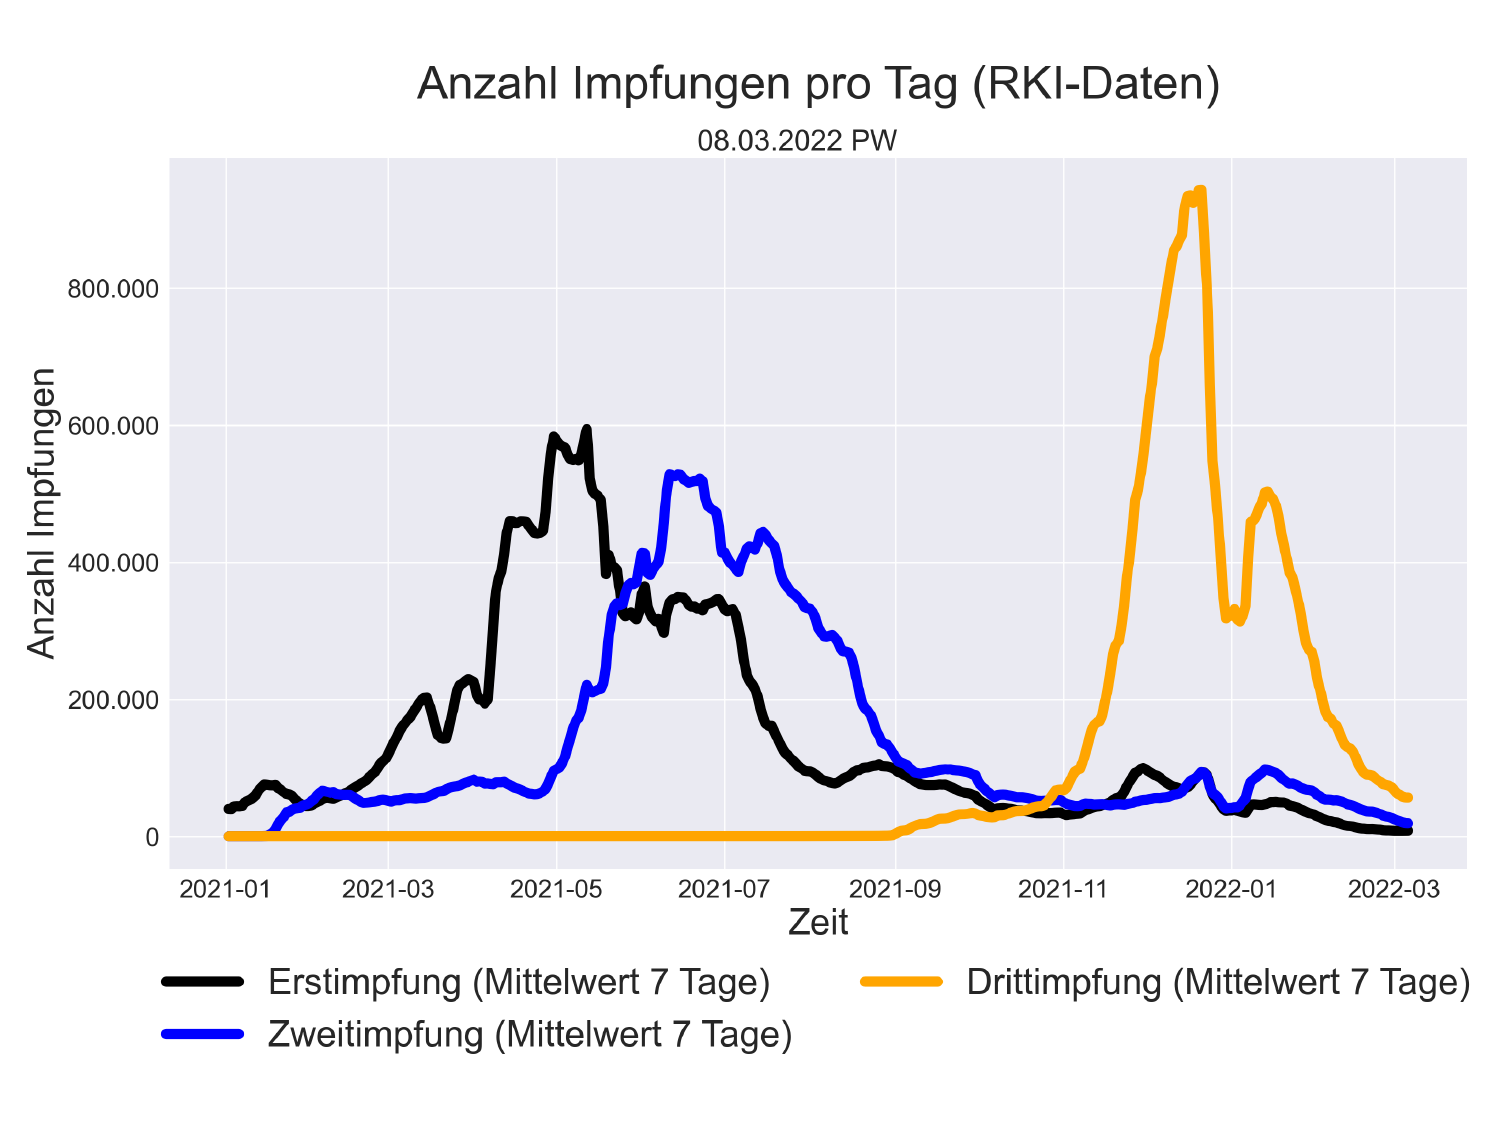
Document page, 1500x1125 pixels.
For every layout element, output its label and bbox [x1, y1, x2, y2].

picture [17, 54, 1495, 1079]
